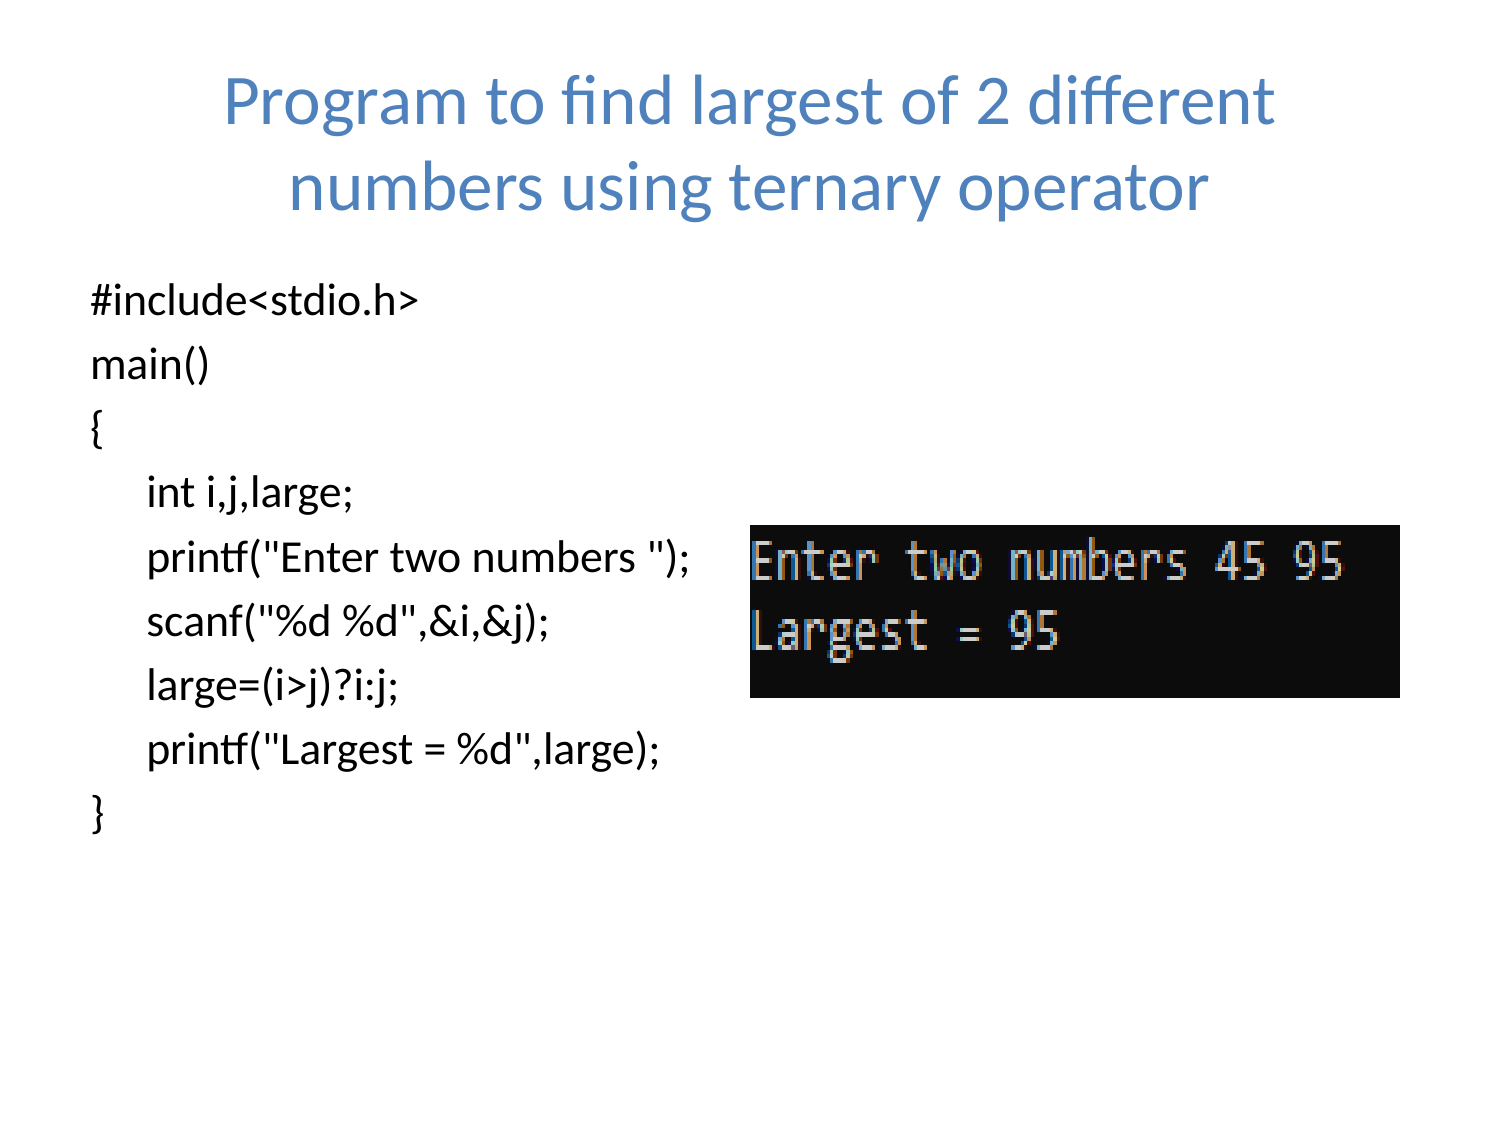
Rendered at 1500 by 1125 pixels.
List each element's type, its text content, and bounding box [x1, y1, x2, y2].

list #include<stdio.h> main() { int i,j,large; printf("Enter two numbers "); scanf("%d %d",&i,&j); large=(i>j)?i:j; printf("Largest = %d",large); } [75, 262, 1425, 1005]
picture [749, 524, 1401, 698]
title Program to find largest of 2 different numbers using ternary operator [75, 45, 1425, 233]
